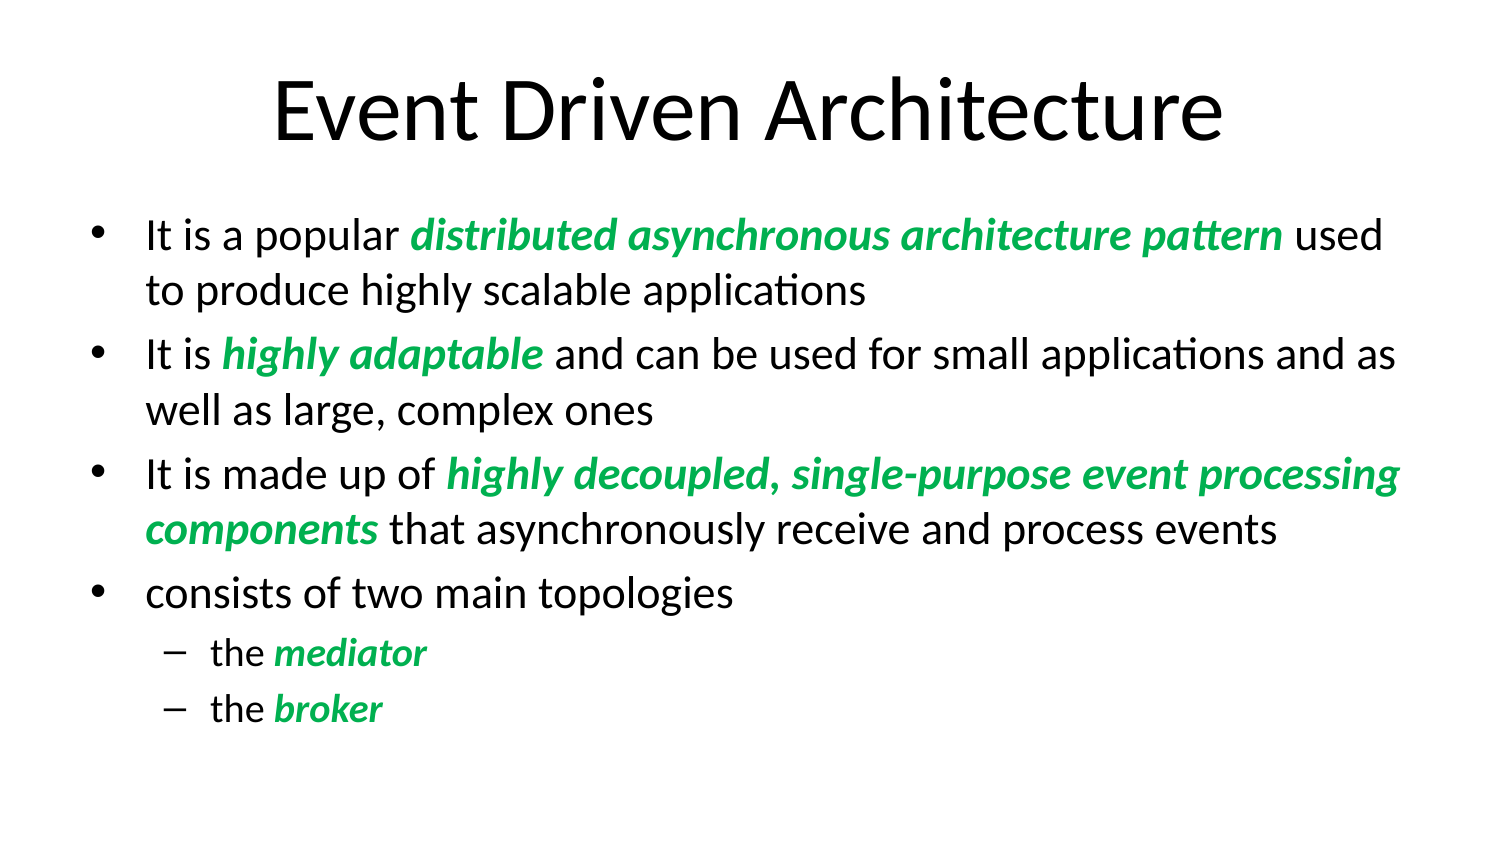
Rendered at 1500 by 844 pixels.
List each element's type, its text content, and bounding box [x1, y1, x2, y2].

title Event Driven Architecture [75, 33, 1425, 175]
list It is a popular distributed asynchronous architecture pattern used to produce highly scalable applications It is highly adaptable and can be used for small applications and as well as large, complex ones It is made up of highly decoupled, single-purpose event processing components that asynchronously receive and process events consists of two main topologies the mediator the broker [75, 196, 1425, 754]
